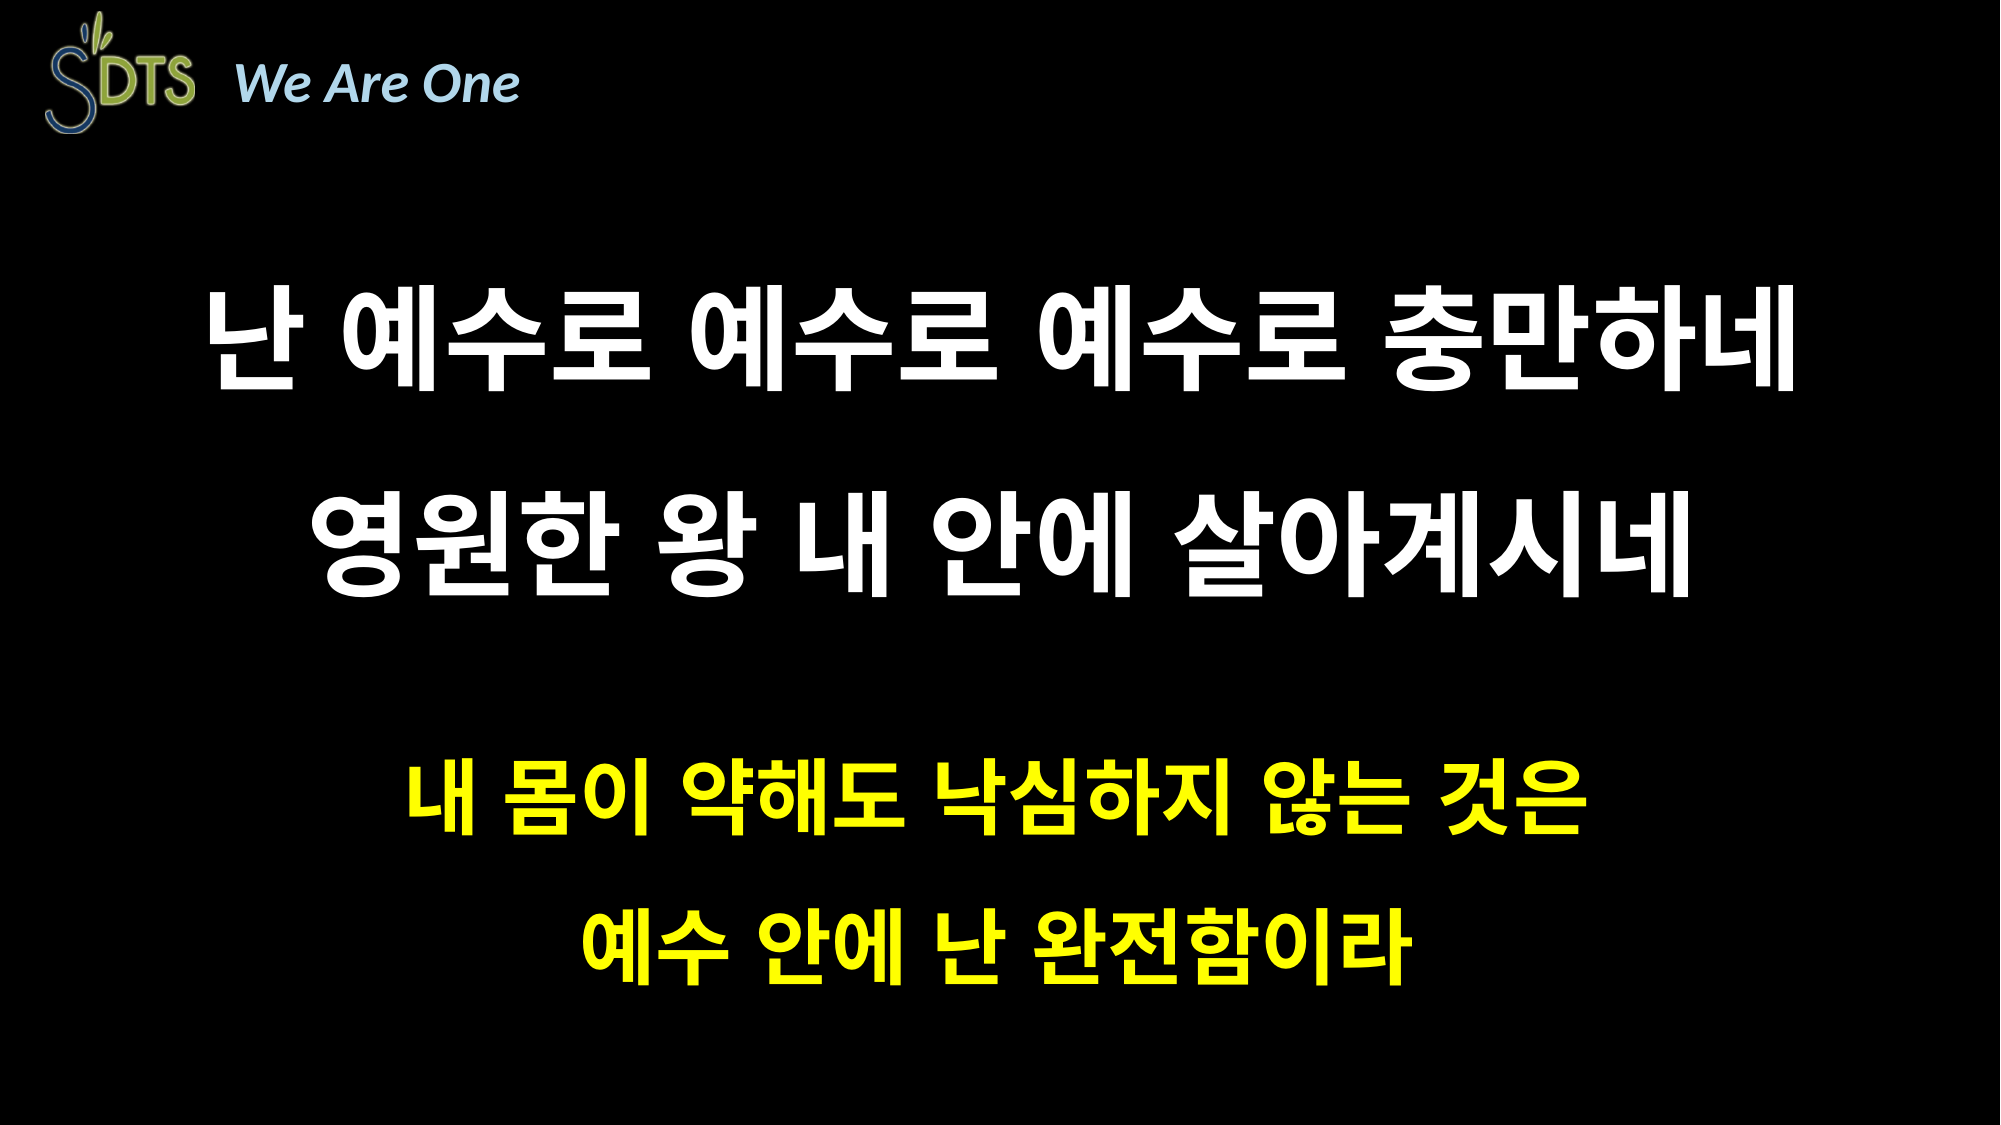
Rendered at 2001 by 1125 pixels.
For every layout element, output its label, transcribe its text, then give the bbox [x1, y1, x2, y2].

picture [45, 11, 195, 134]
text_box 내 몸이 약해도 낙심하지 않는 것은 예수 안에 난 완전함이라 [157, 687, 1837, 1003]
text_box 난 예수로 예수로 예수로 충만하네 영원한 왕 내 안에 살아계시네 [29, 190, 1976, 618]
